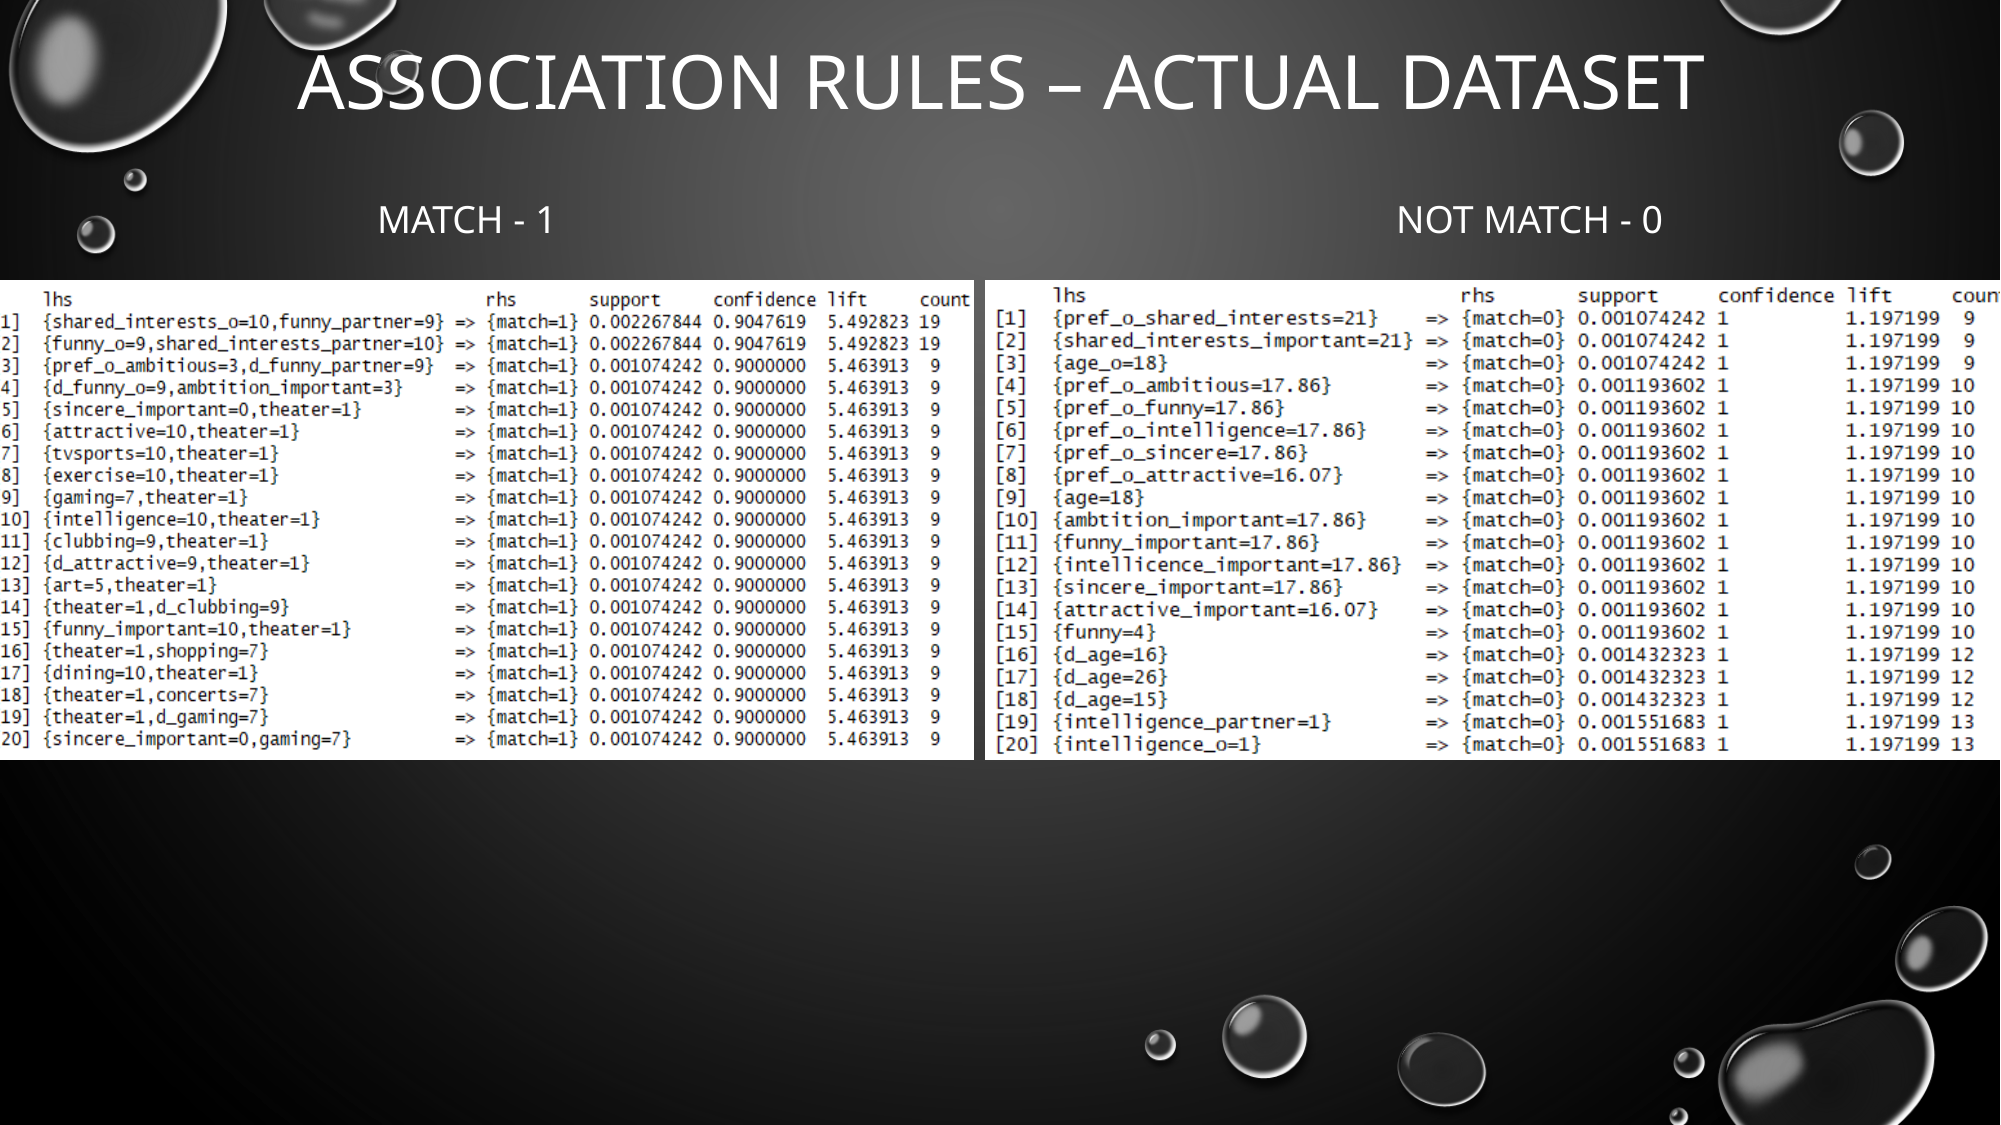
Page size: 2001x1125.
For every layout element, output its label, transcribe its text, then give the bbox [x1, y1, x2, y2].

text_box NOT MATCH - 0 [1381, 188, 1678, 248]
picture [0, 0, 2000, 1125]
text_box MATCH - 1 [362, 188, 572, 248]
title Association rules – ACTUAL DATASET [151, 0, 1852, 170]
